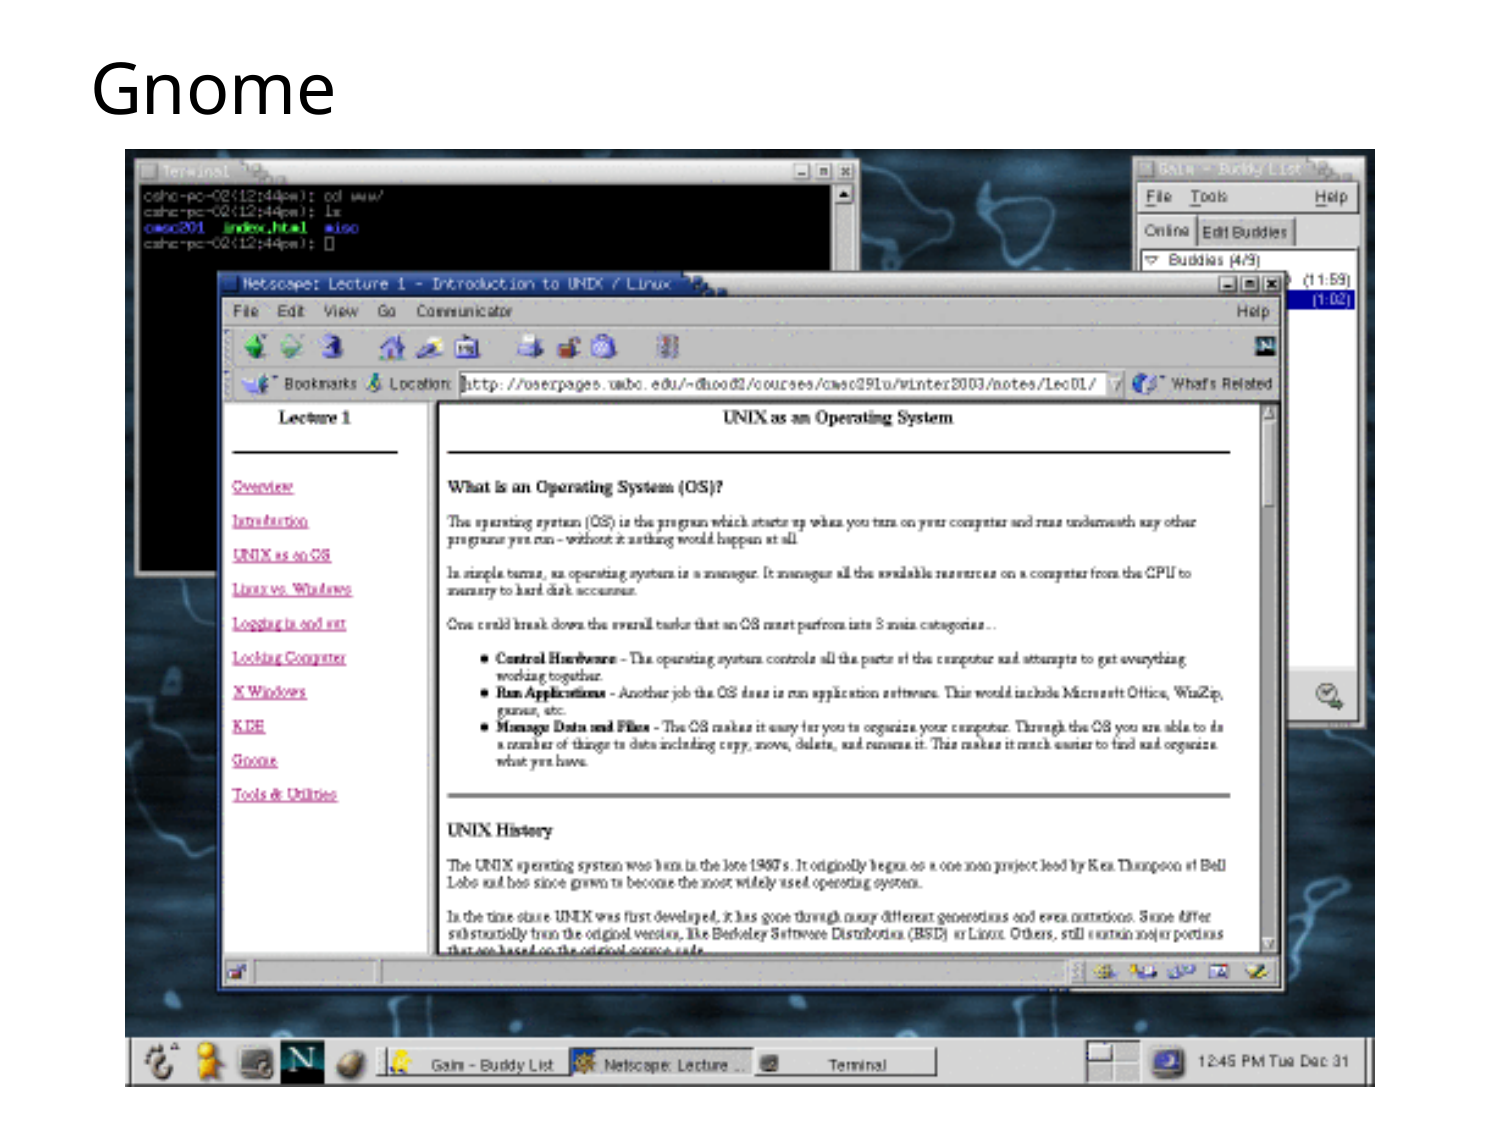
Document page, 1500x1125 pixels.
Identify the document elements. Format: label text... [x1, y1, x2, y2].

title Gnome [75, 45, 1425, 138]
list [124, 149, 1376, 1087]
